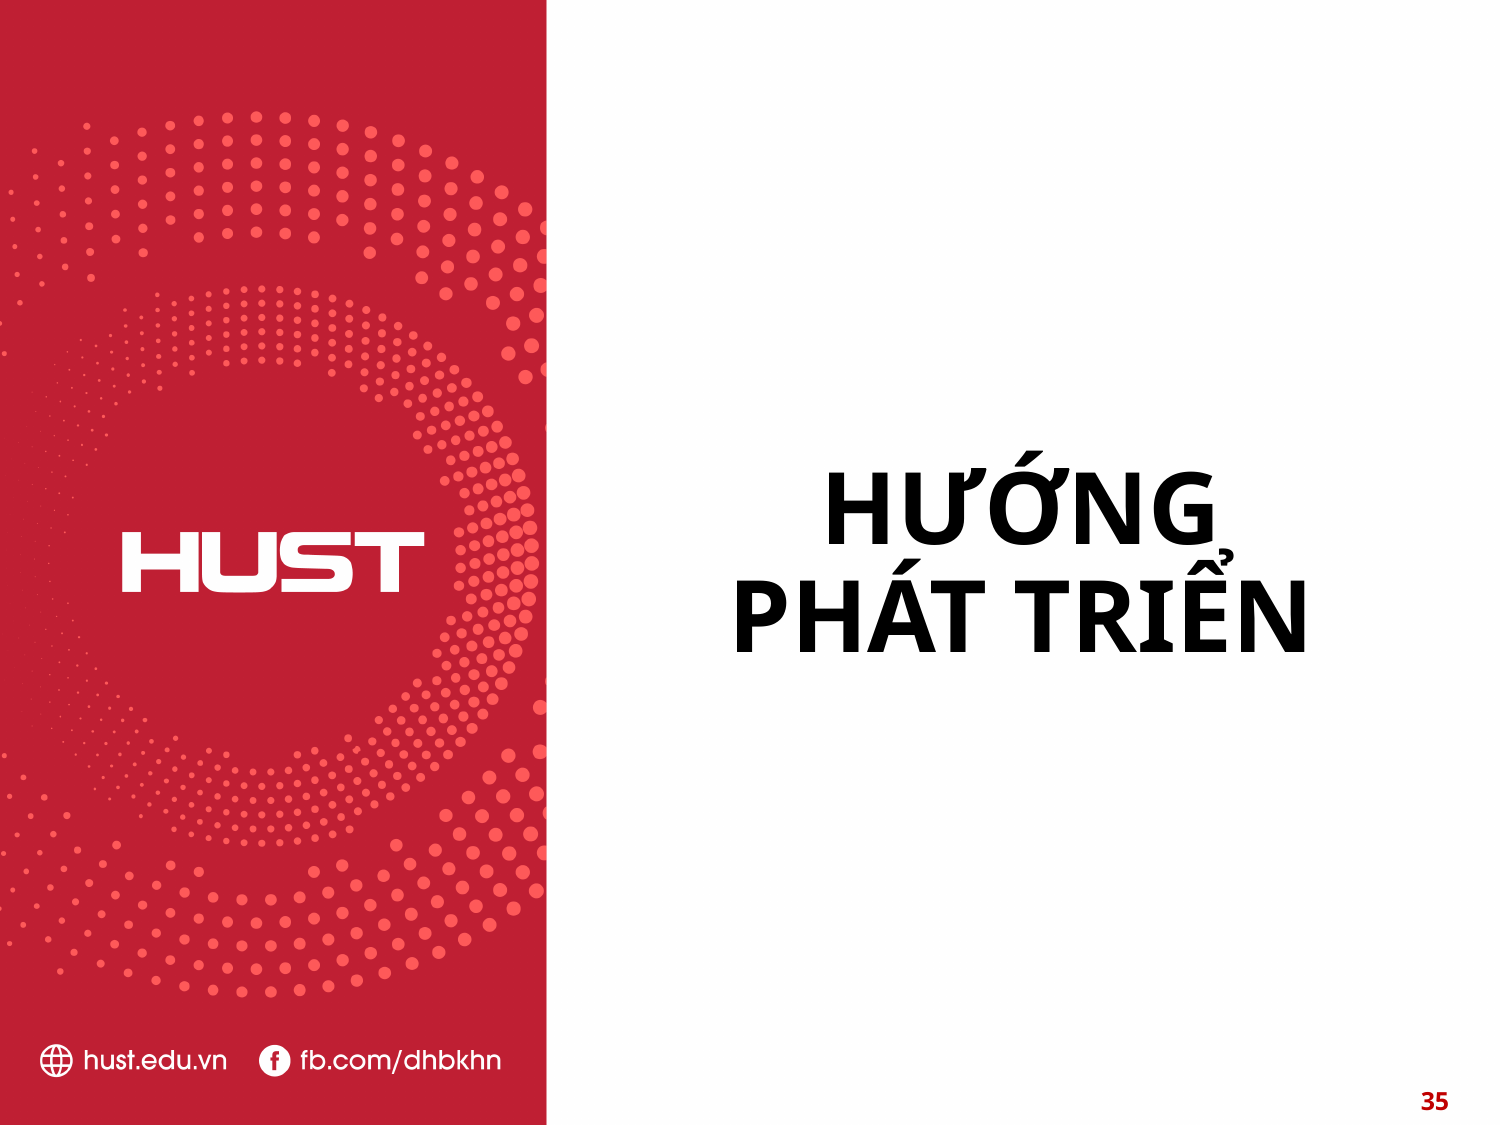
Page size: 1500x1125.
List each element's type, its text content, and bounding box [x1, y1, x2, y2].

list HƯỚNG PHÁT TRIỂN [687, 450, 1355, 675]
picture [0, 0, 1500, 1125]
slide_number 35 [1126, 1078, 1464, 1125]
